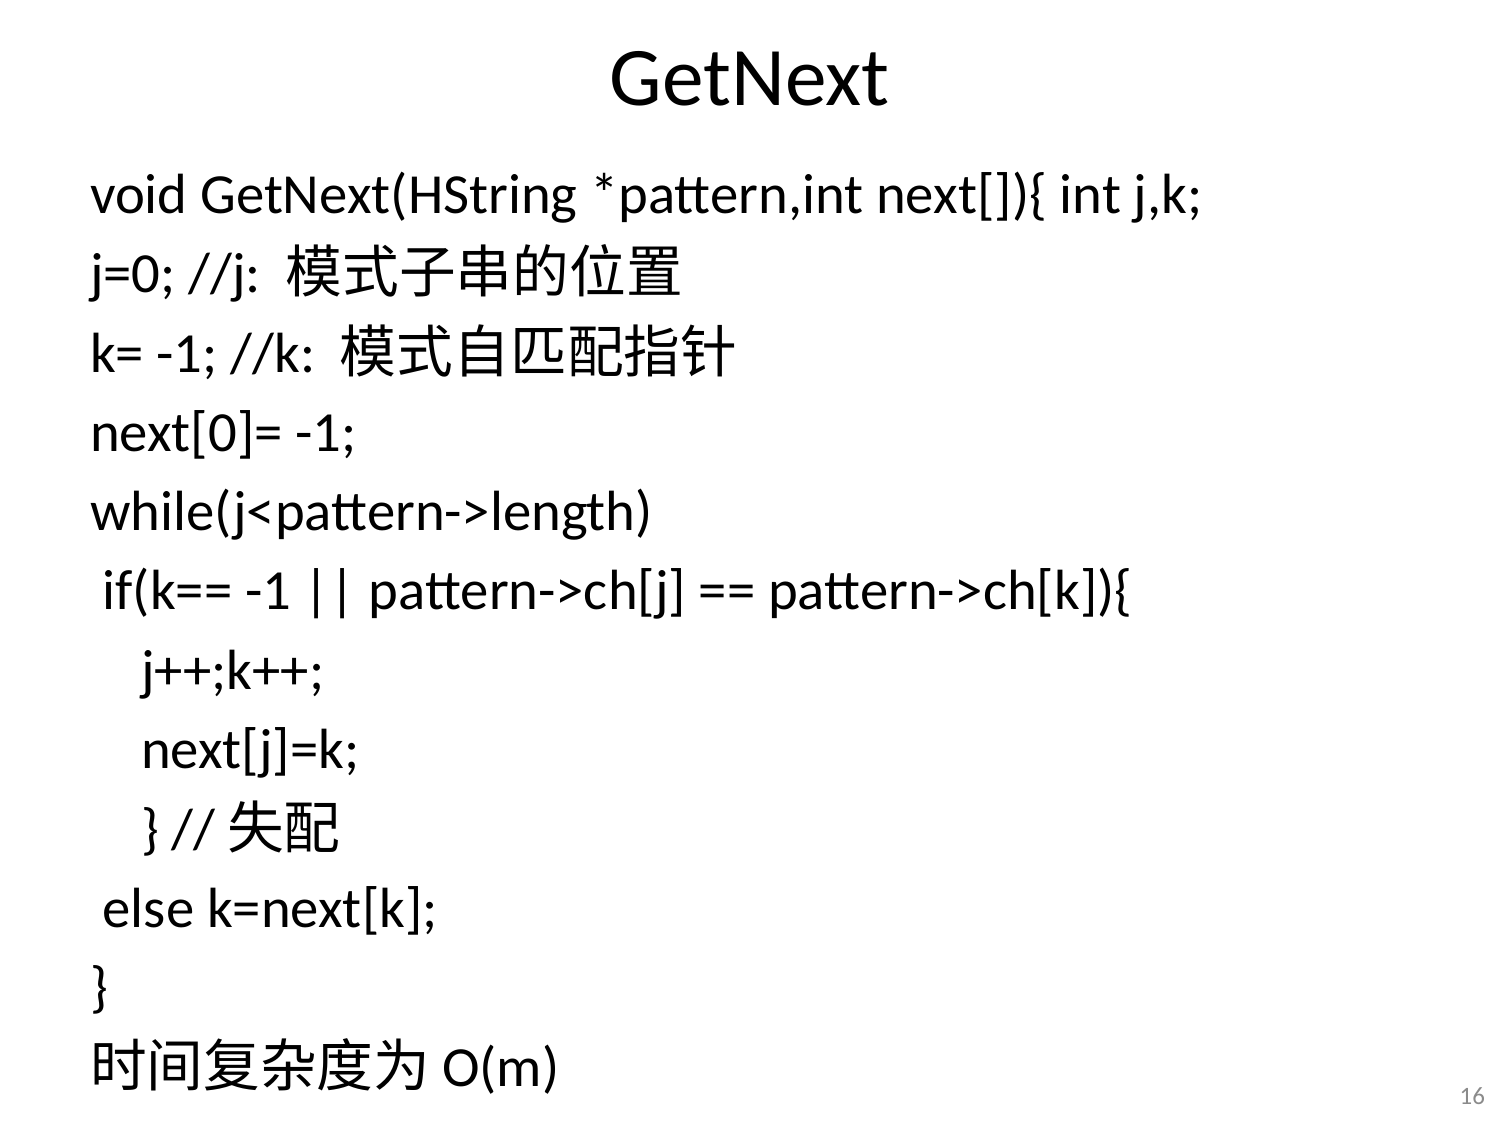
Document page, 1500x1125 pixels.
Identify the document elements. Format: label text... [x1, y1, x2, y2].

list void GetNext(HString *pattern,int next[]){ int j,k; j=0; //j: 模式子串的位置 k= -1; //k: 模式自匹配指针 next[0]= -1; while(j<pattern->length) if(k== -1 || pattern->ch[j] == pattern->ch[k]){ j++;k++; next[j]=k; } //失配 else k=next[k]; } 时间复杂度为O(m) [75, 149, 1425, 1106]
title GetNext [75, 0, 1425, 149]
slide_number 16 [1435, 1065, 1500, 1125]
